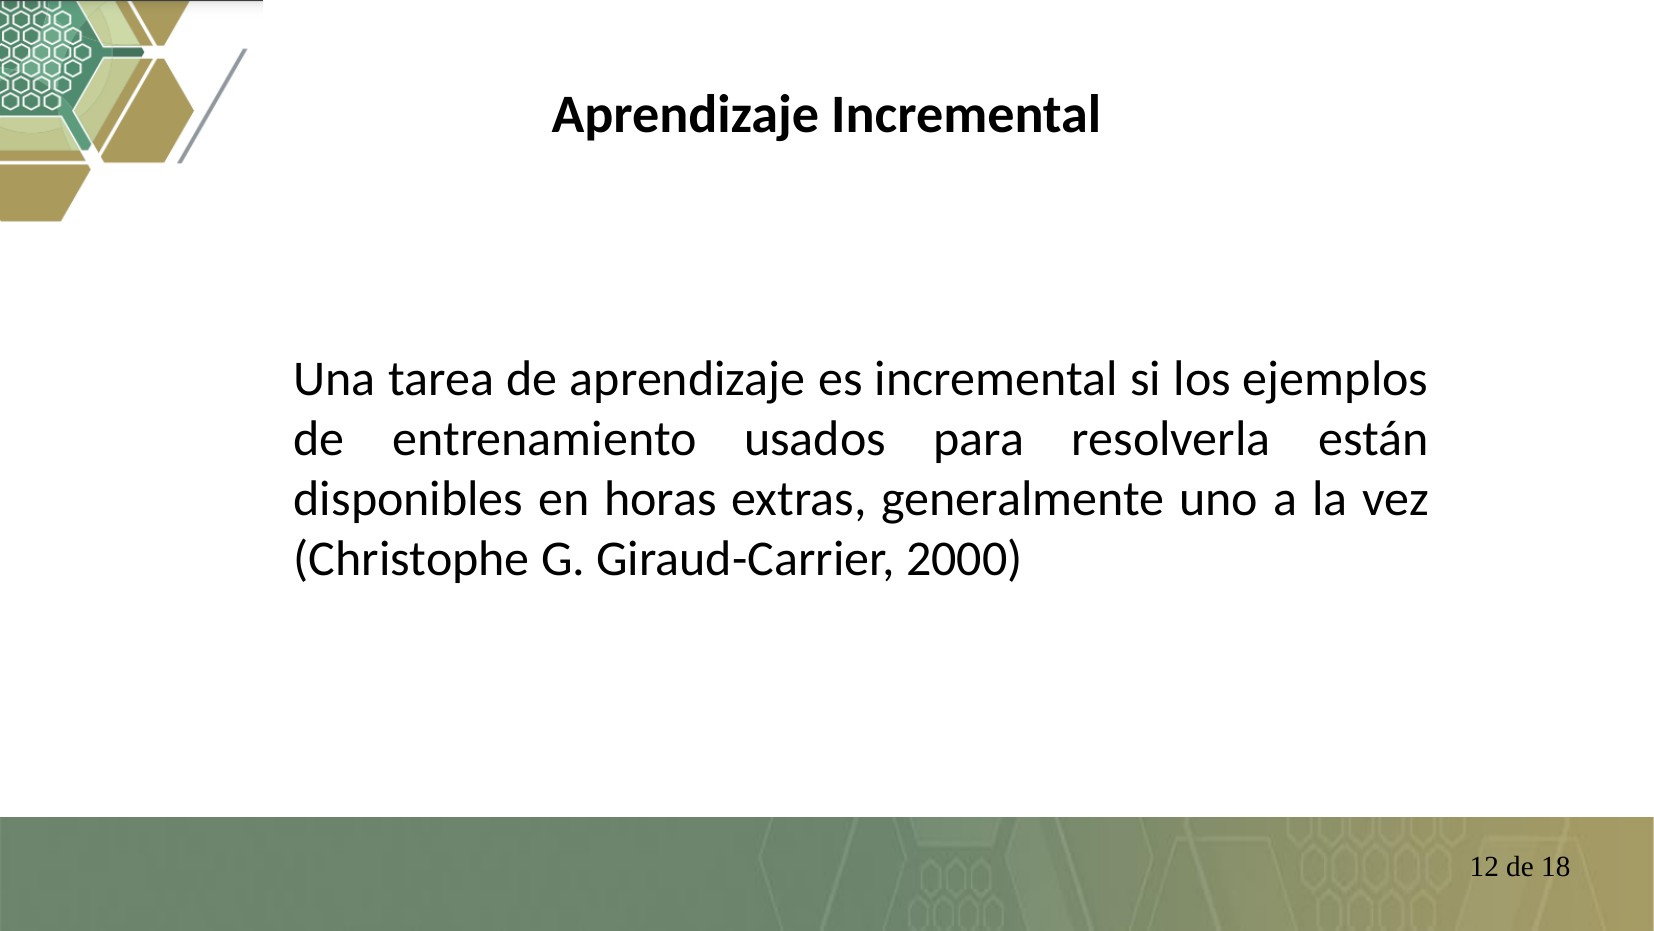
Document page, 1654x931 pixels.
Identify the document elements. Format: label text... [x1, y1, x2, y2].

subtitle Una tarea de aprendizaje es incremental si los ejemplos de entrenamiento usados para resolverla están disponibles en horas extras, generalmente uno a la vez (Christophe G. Giraud-Carrier, 2000) [293, 277, 1430, 653]
picture [0, 817, 1654, 931]
picture [0, 0, 263, 244]
title Aprendizaje Incremental [266, 37, 1571, 193]
